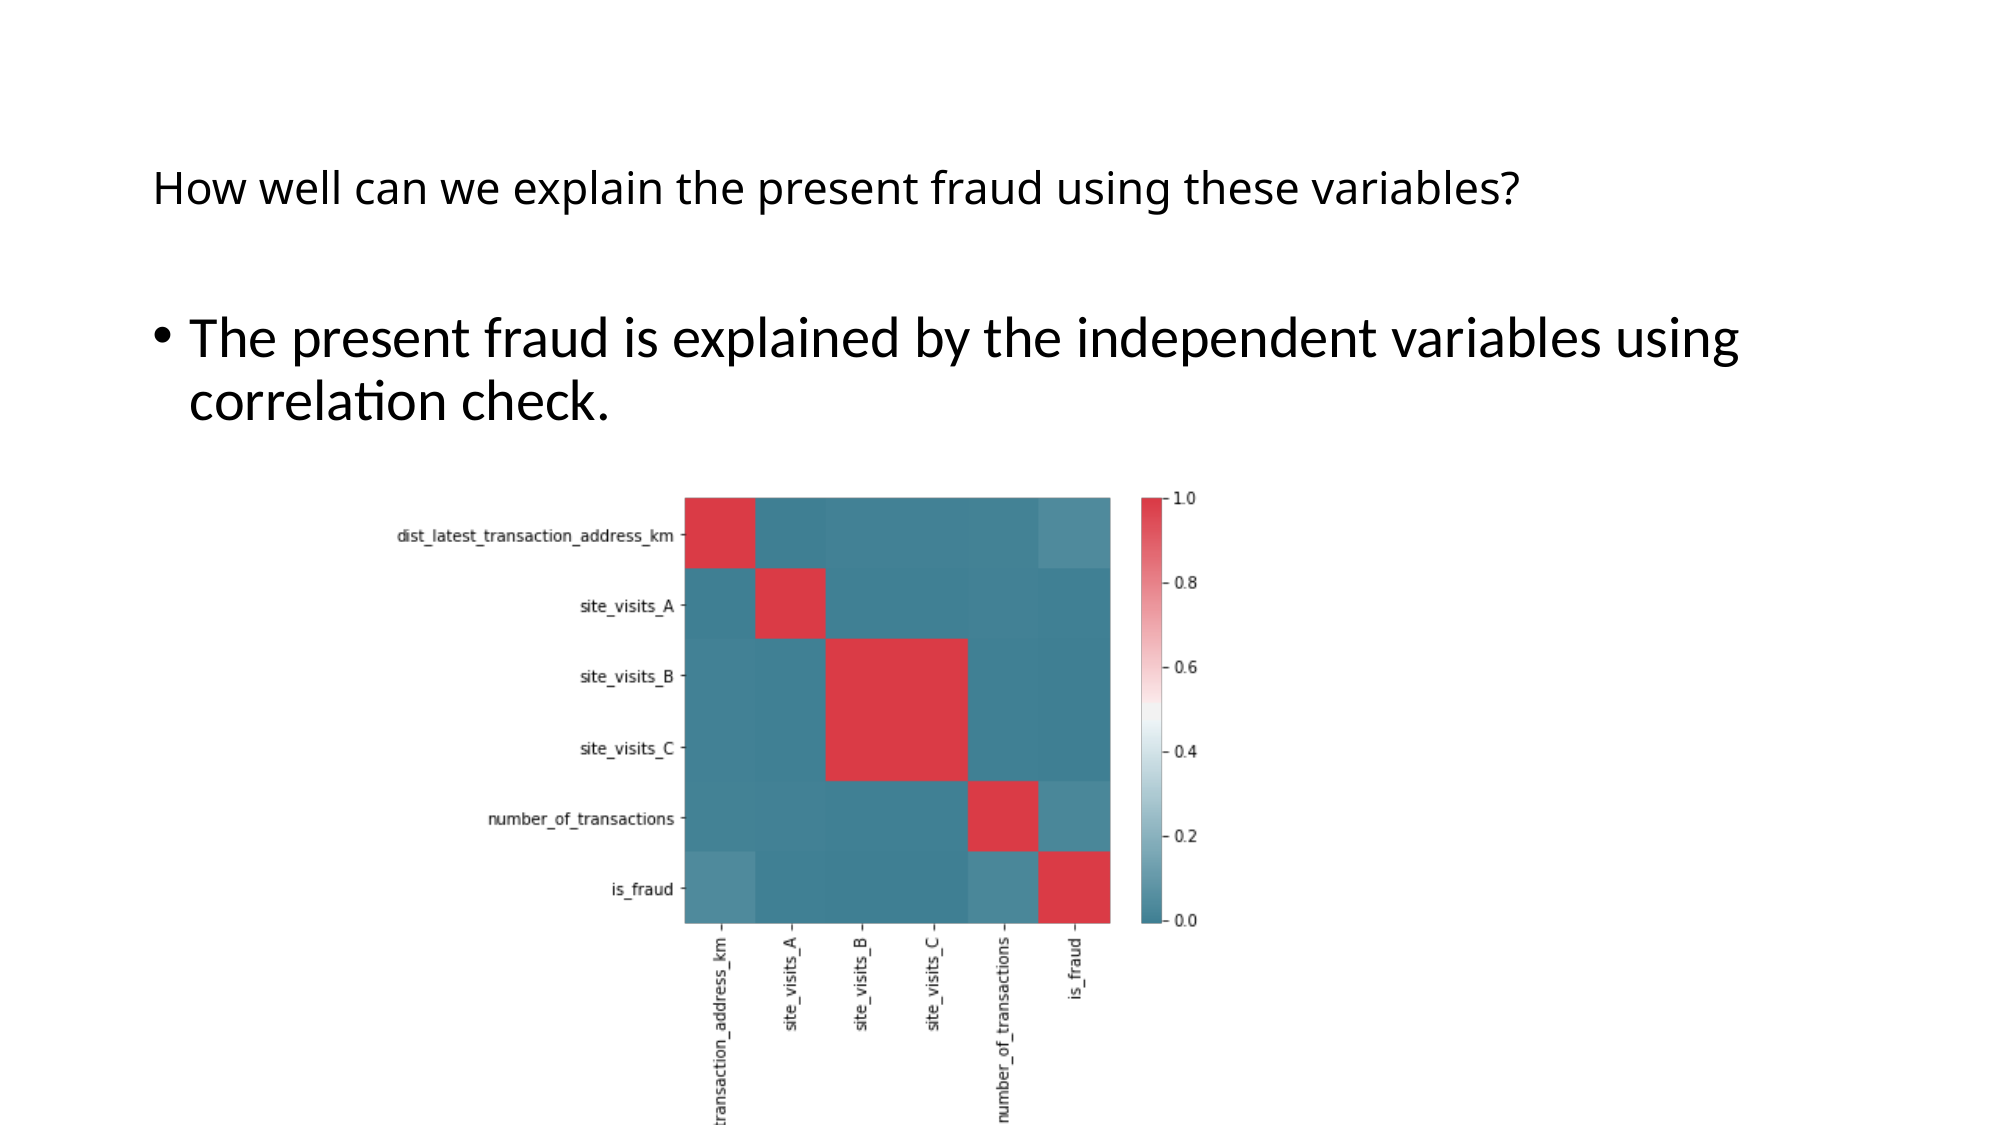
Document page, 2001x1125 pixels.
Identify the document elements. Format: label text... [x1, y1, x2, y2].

picture [385, 481, 1209, 1125]
list The present fraud is explained by the independent variables using correlation check. [137, 299, 1863, 1014]
title How well can we explain the present fraud using these variables? [137, 59, 1863, 278]
